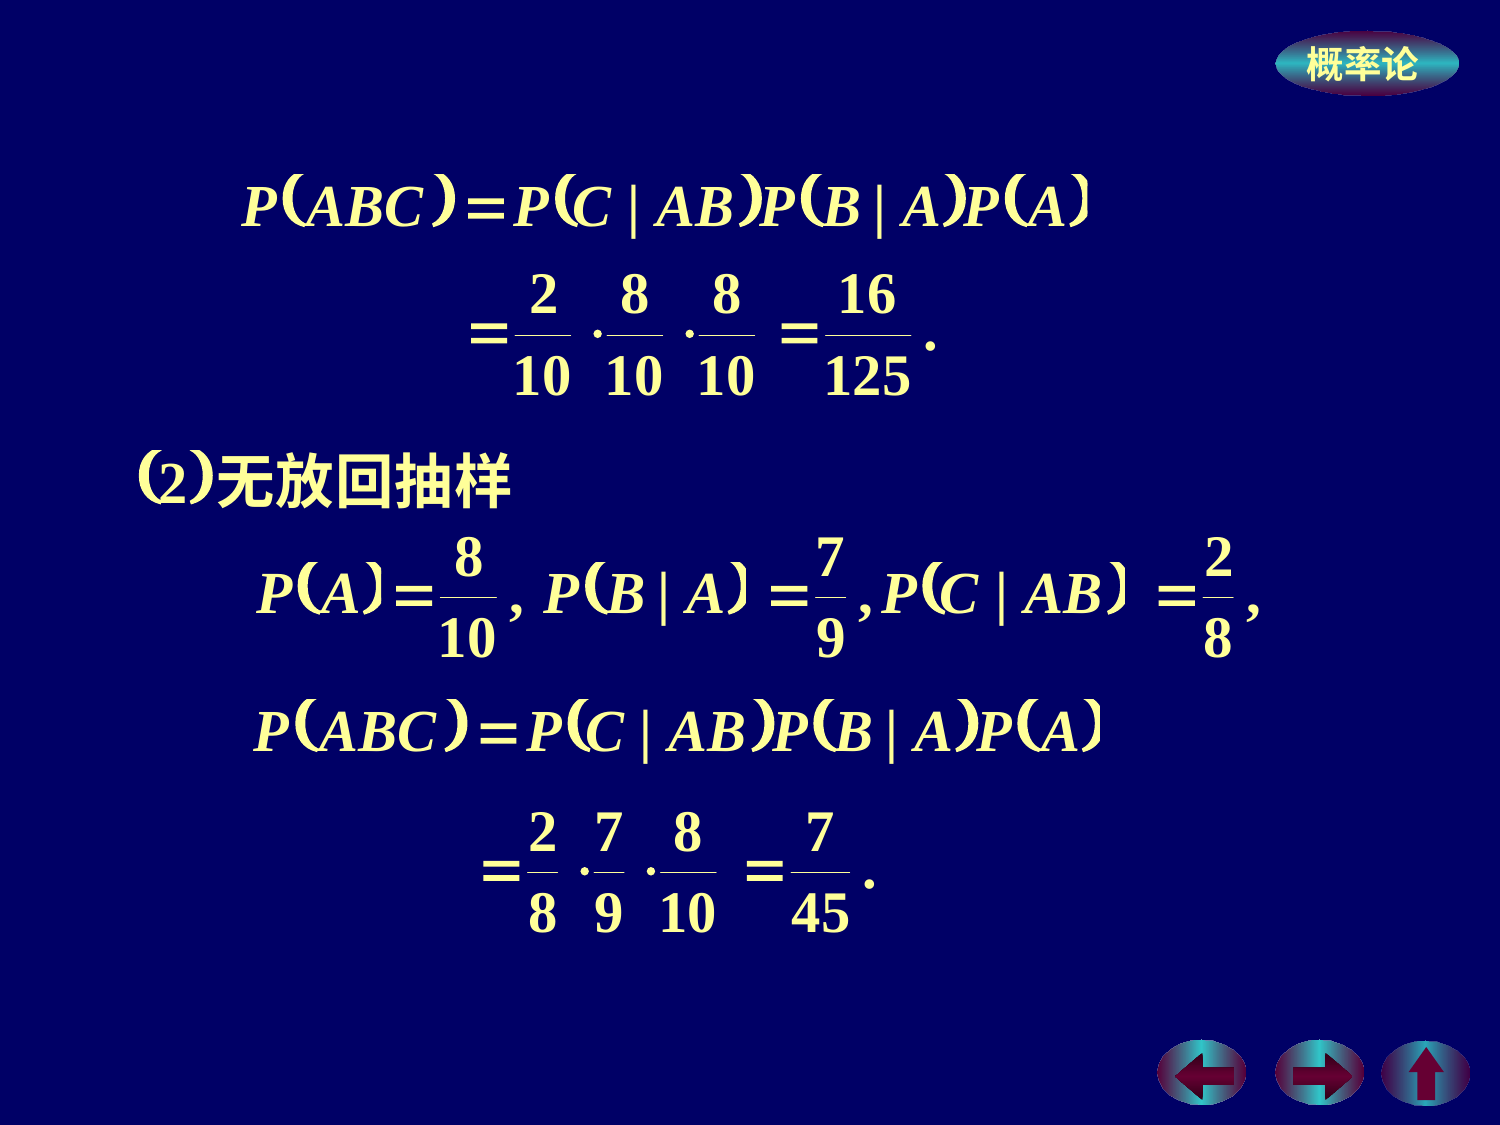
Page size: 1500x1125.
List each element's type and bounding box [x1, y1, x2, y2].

text_box [387, 524, 526, 663]
text_box [772, 262, 953, 401]
text_box [1149, 524, 1263, 663]
text_box [874, 562, 1126, 632]
text_box [249, 562, 382, 630]
text_box [235, 174, 1088, 244]
text_box [738, 799, 893, 938]
text_box [762, 524, 876, 663]
text_box [462, 262, 759, 401]
text_box [247, 699, 1101, 769]
text_box [537, 562, 747, 632]
text_box [135, 449, 528, 519]
text_box [474, 799, 719, 938]
